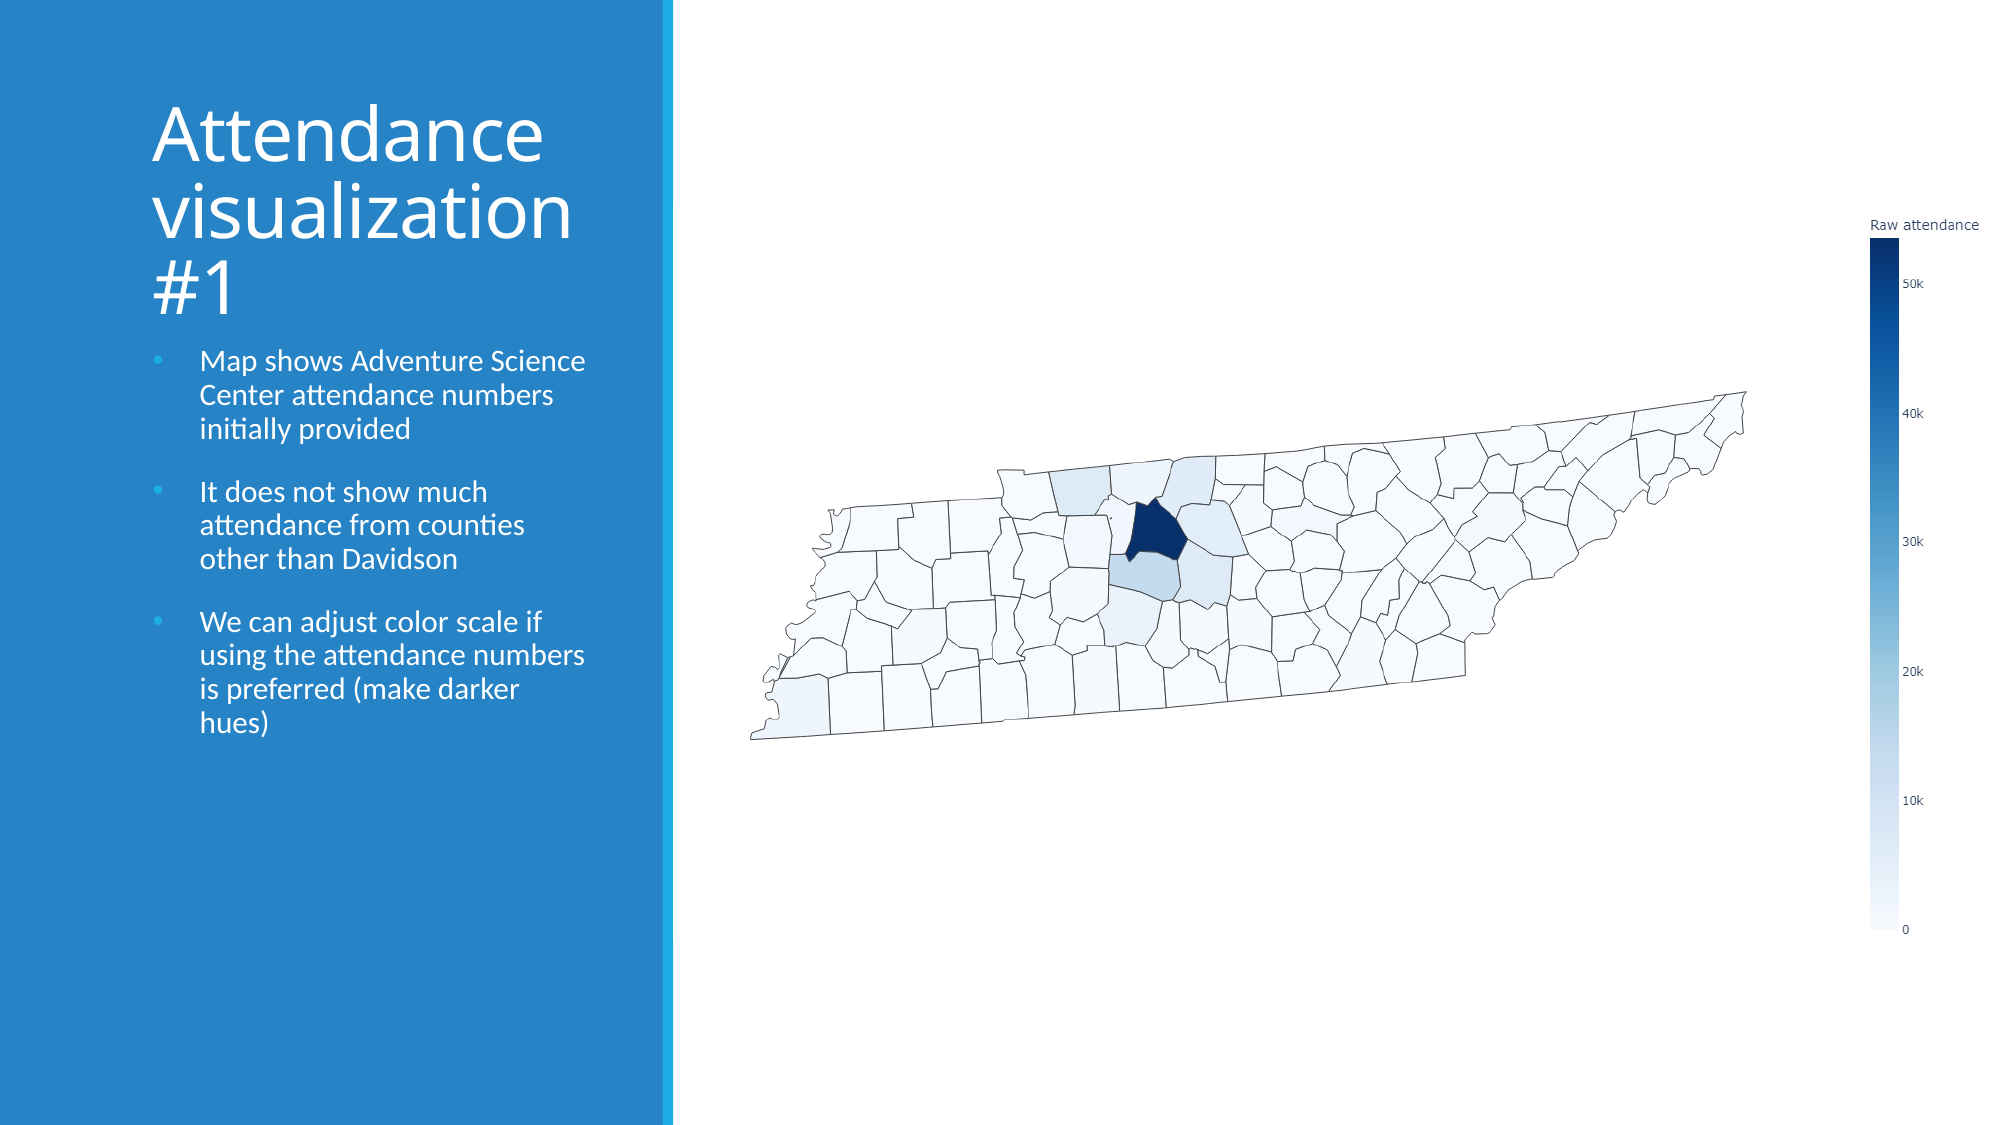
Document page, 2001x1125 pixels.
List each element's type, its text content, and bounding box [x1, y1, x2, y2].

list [672, 205, 1989, 939]
list Map shows Adventure Science Center attendance numbers initially provided It does not show much attendance from counties other than Davidson We can adjust color scale if using the attendance numbers is preferred (make darker hues) [137, 337, 602, 963]
title Attendance visualization #1 [137, 75, 602, 337]
